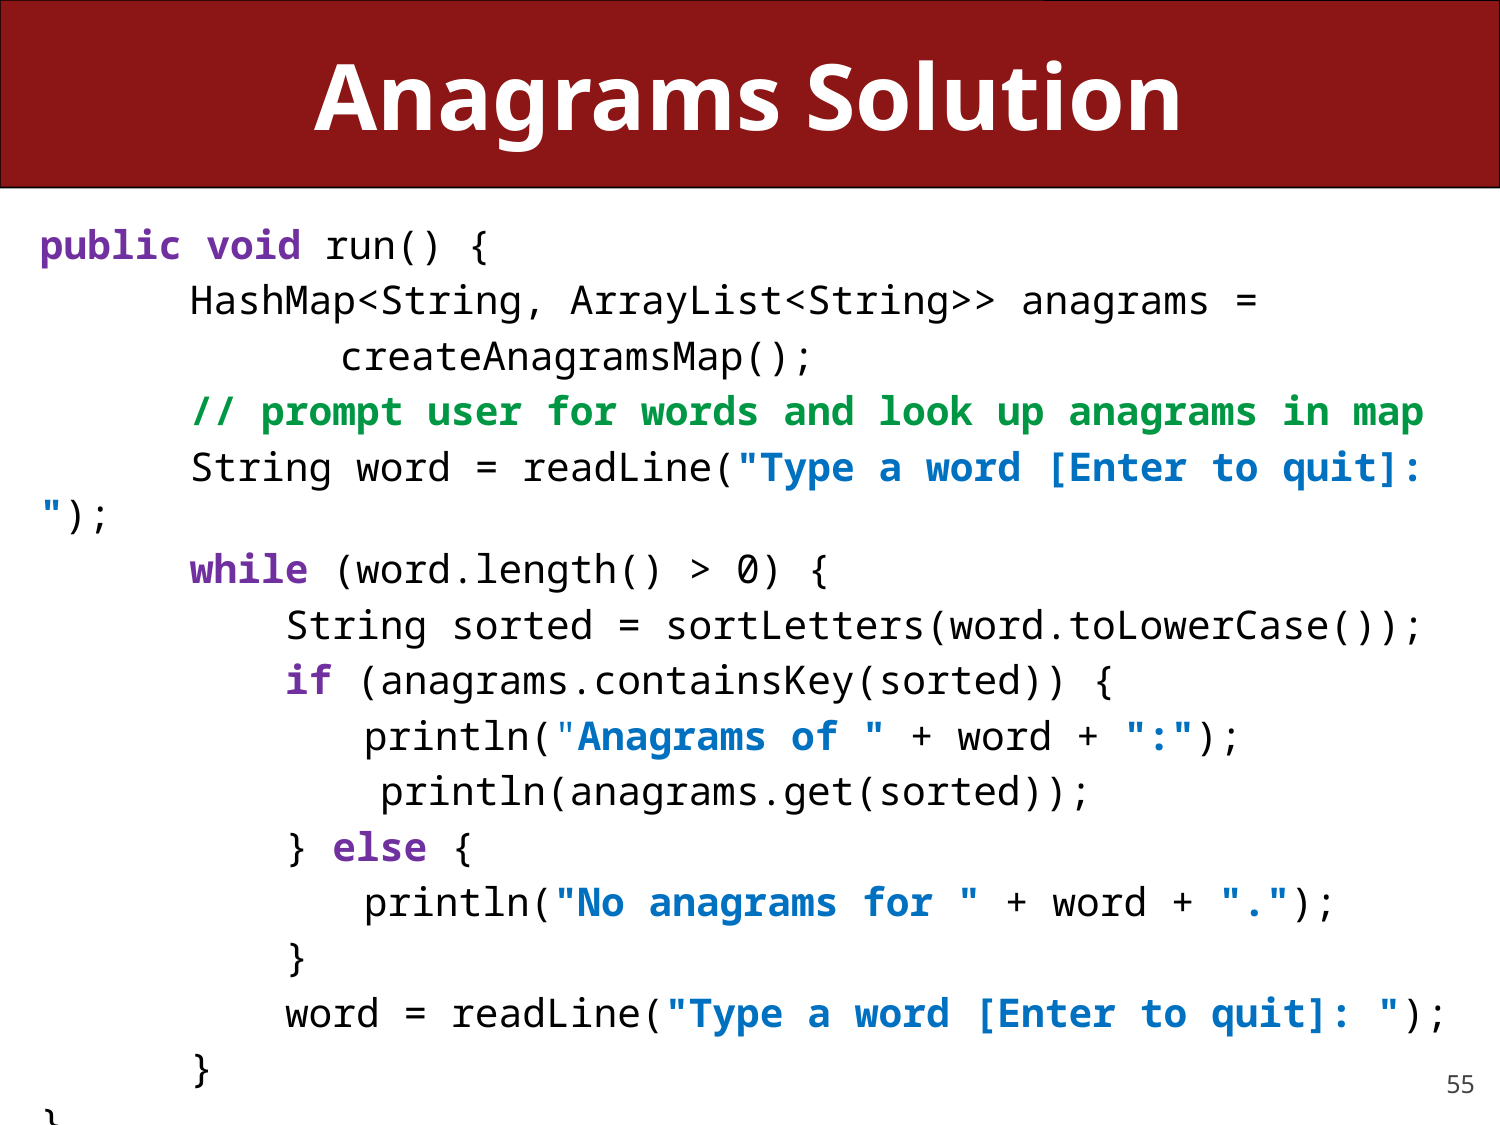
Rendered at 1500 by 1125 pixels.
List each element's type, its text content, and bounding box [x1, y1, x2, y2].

title Anagrams Solution [75, 0, 1425, 188]
list public void run() { HashMap<String, ArrayList<String>> anagrams = createAnagramsMap(); // prompt user for words and look up anagrams in map String word = readLine("Type a word [Enter to quit]: "); while (word.length() > 0) { String sorted = sortLetters(word.toLowerCase()); if (anagrams.containsKey(sorted)) { println("Anagrams of " + word + ":"); println(anagrams.get(sorted)); } else { println("No anagrams for " + word + "."); } word = readLine("Type a word [Enter to quit]: "); } } [24, 212, 1475, 1063]
